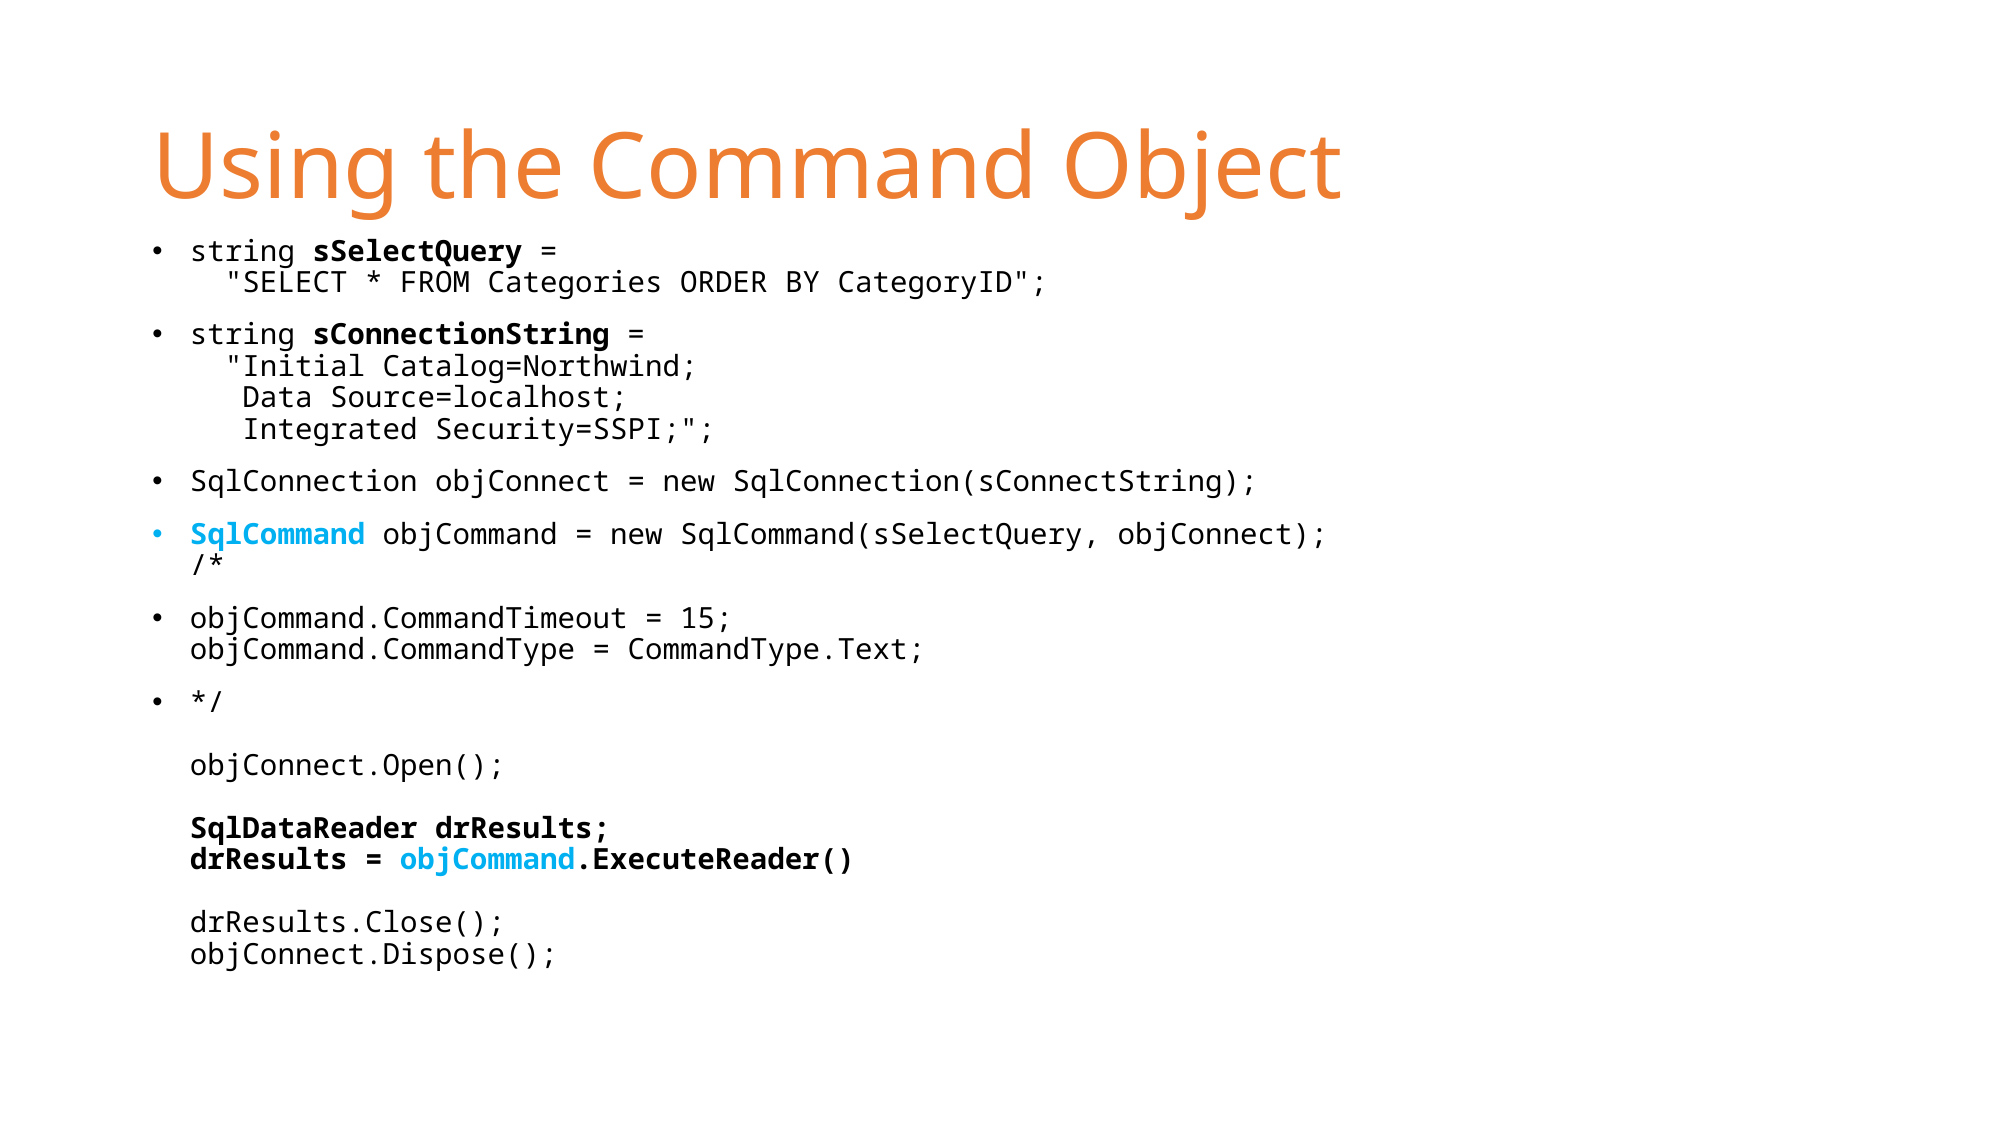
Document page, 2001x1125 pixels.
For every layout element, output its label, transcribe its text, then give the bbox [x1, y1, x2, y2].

title Using the Command Object [137, 59, 1863, 278]
list string sSelectQuery = "SELECT * FROM Categories ORDER BY CategoryID"; string sConnectionString = "Initial Catalog=Northwind; Data Source=localhost; Integrated Security=SSPI;"; SqlConnection objConnect = new SqlConnection(sConnectString); SqlCommand objCommand = new SqlCommand(sSelectQuery, objConnect); /* objCommand.CommandTimeout = 15; objCommand.CommandType = CommandType.Text; */ objConnect.Open(); SqlDataReader drResults; drResults = objCommand.ExecuteReader() drResults.Close(); objConnect.Dispose(); [137, 228, 1562, 1083]
